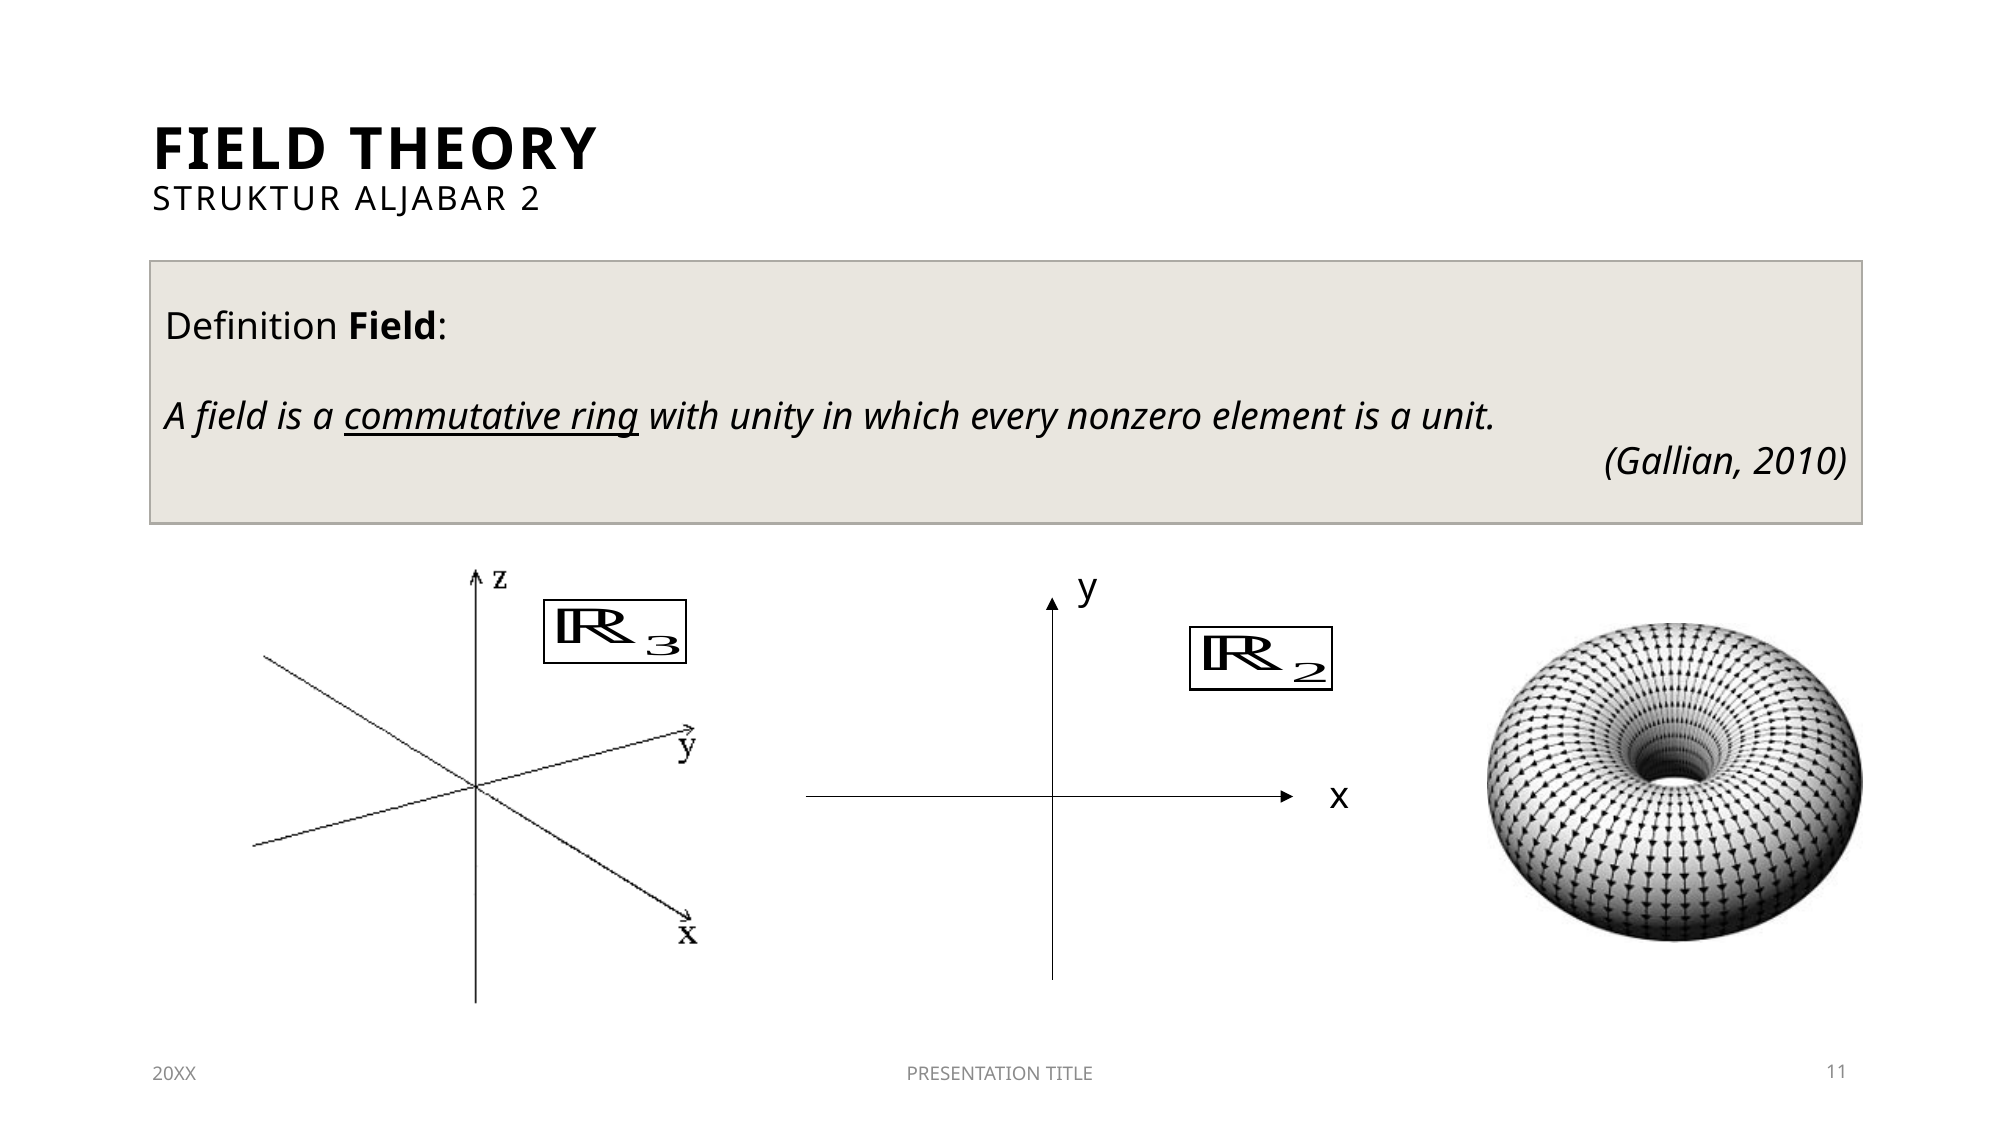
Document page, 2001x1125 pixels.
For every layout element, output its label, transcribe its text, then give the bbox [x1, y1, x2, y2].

picture [1487, 623, 1863, 943]
footer PRESENTATION TITLE [662, 1042, 1338, 1103]
text_box Definition Field: A field is a commutative ring with unity in which every nonzero element is a unit. (Gallian, 2010) [149, 260, 1863, 525]
text_box y [1063, 554, 1181, 615]
picture [245, 562, 707, 1016]
slide_number 20XX [137, 1042, 588, 1103]
slide_number 11 [1412, 1042, 1863, 1103]
title FIELD THEORY Struktur aljabar 2 [137, 59, 1863, 278]
text_box x [1314, 763, 1432, 823]
